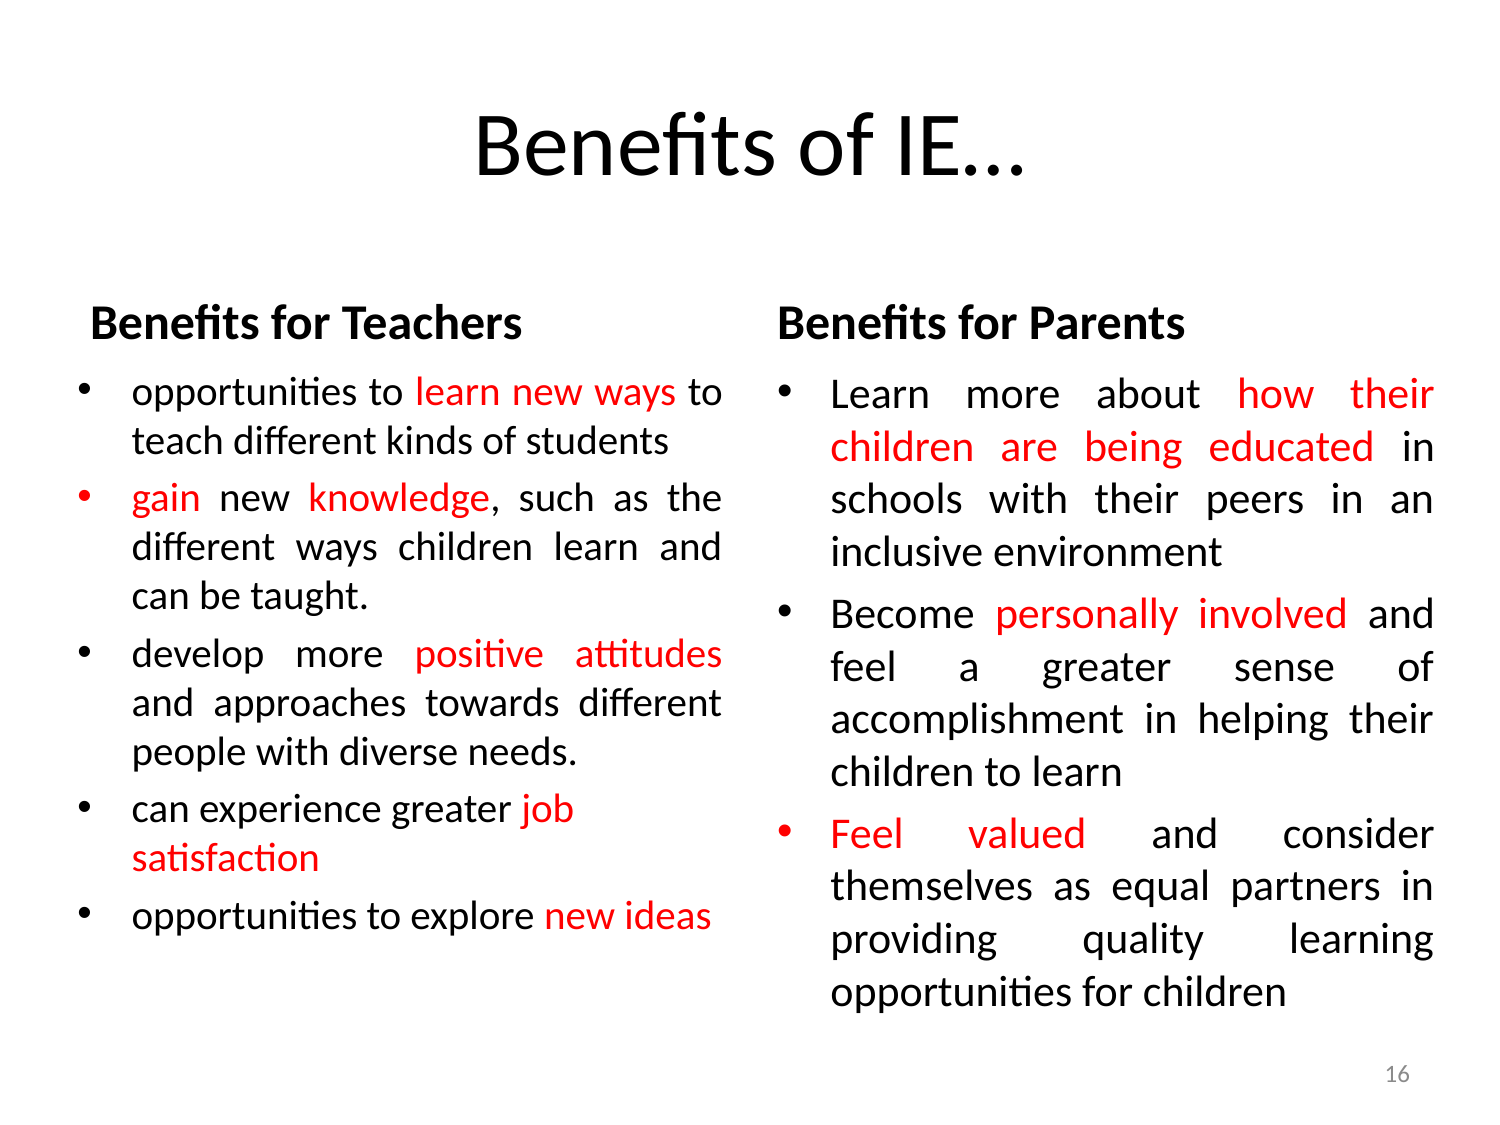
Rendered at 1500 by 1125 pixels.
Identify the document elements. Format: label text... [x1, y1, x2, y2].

list Benefits for Parents [761, 251, 1425, 356]
list Learn more about how their children are being educated in schools with their peers in an inclusive environment Become personally involved and feel a greater sense of accomplishment in helping their children to learn Feel valued and consider themselves as equal partners in providing quality learning opportunities for children [761, 356, 1450, 1025]
title Benefits of IE… [75, 45, 1425, 233]
list opportunities to learn new ways to teach different kinds of students gain new knowledge, such as the different ways children learn and can be taught. develop more positive attitudes and approaches towards different people with diverse needs. can experience greater job satisfaction opportunities to explore new ideas [62, 356, 738, 1005]
slide_number 16 [1074, 1042, 1425, 1103]
list Benefits for Teachers [75, 251, 738, 356]
